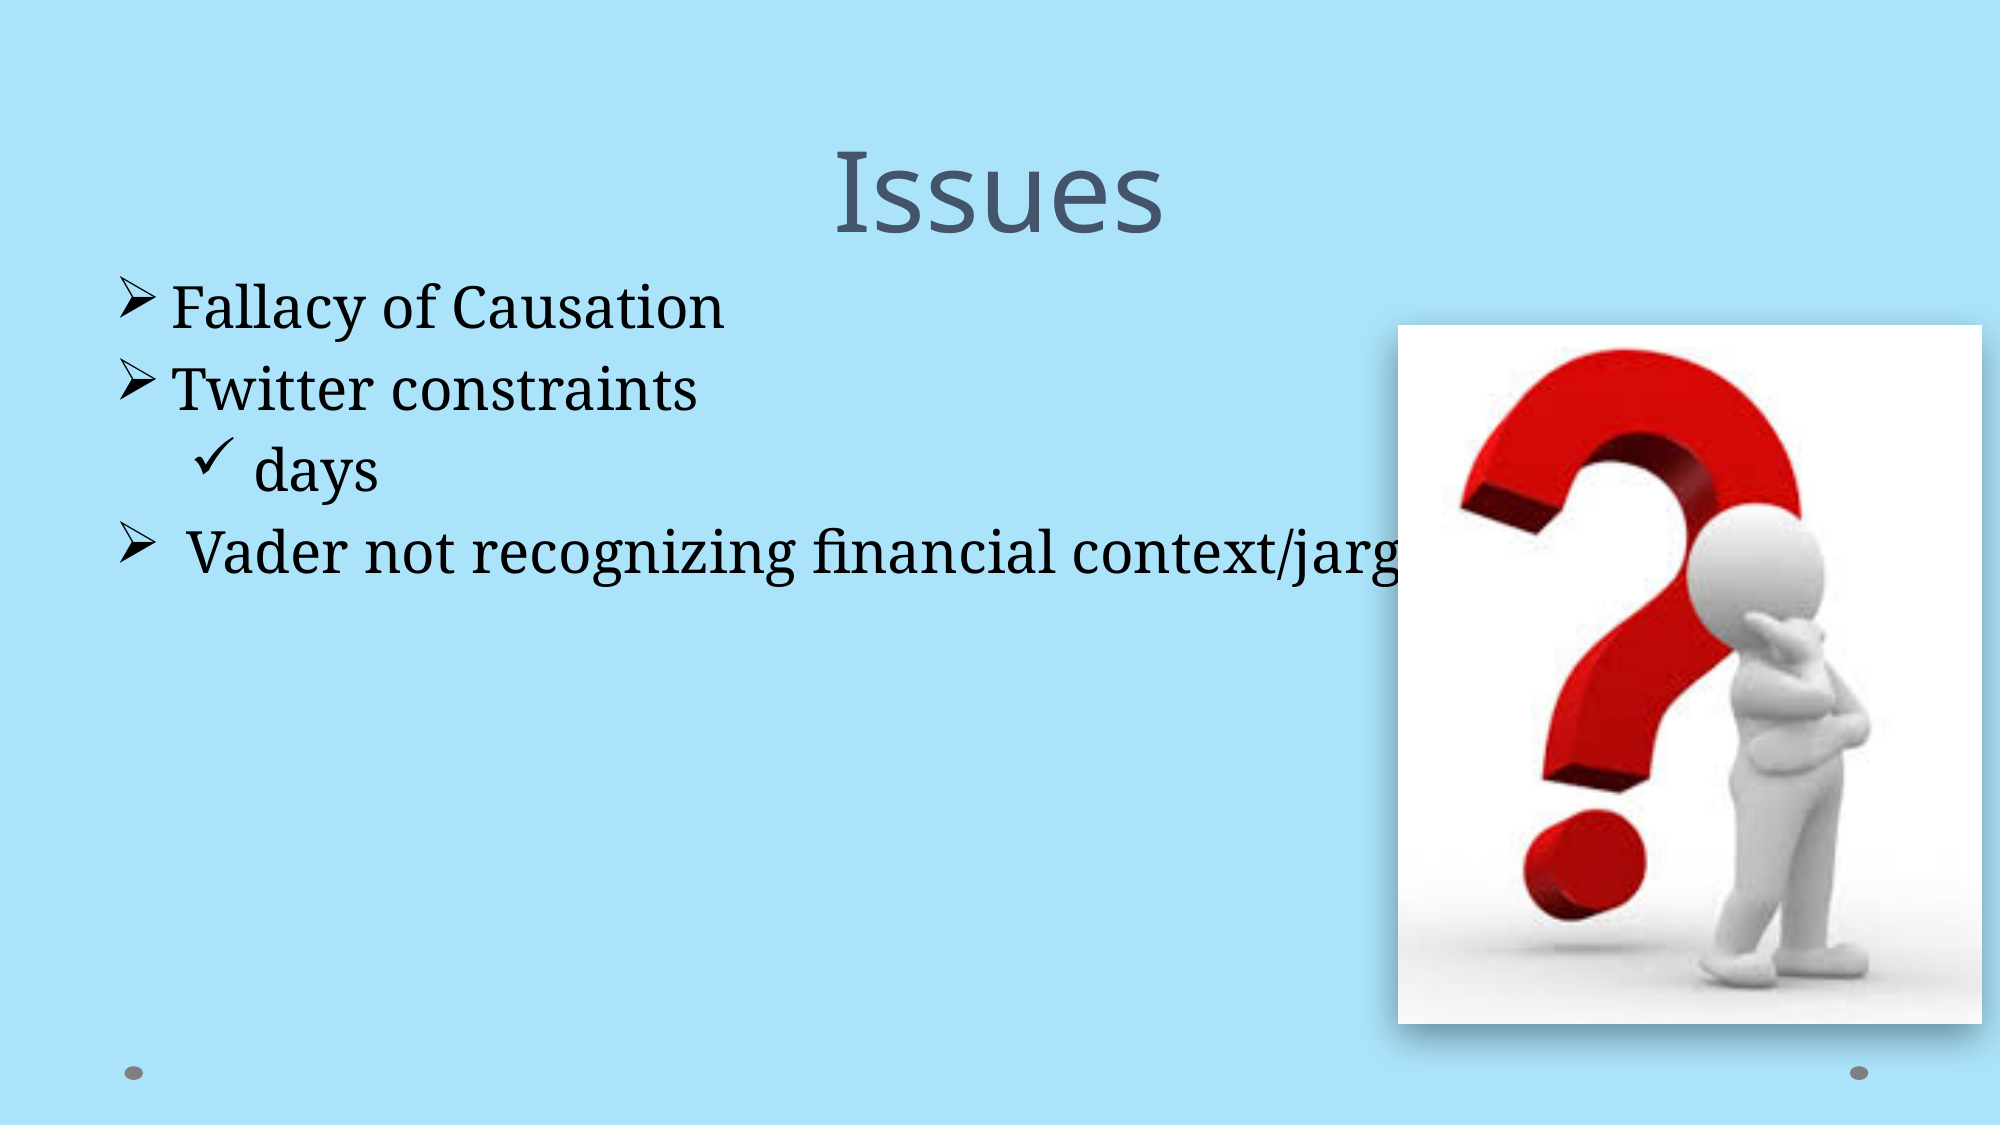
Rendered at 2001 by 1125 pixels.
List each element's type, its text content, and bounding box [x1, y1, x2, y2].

list Fallacy of Causation Twitter constraints days Vader not recognizing financial context/jargon [99, 262, 1900, 1005]
picture [1398, 325, 1982, 1024]
title Issues [99, 0, 1900, 262]
